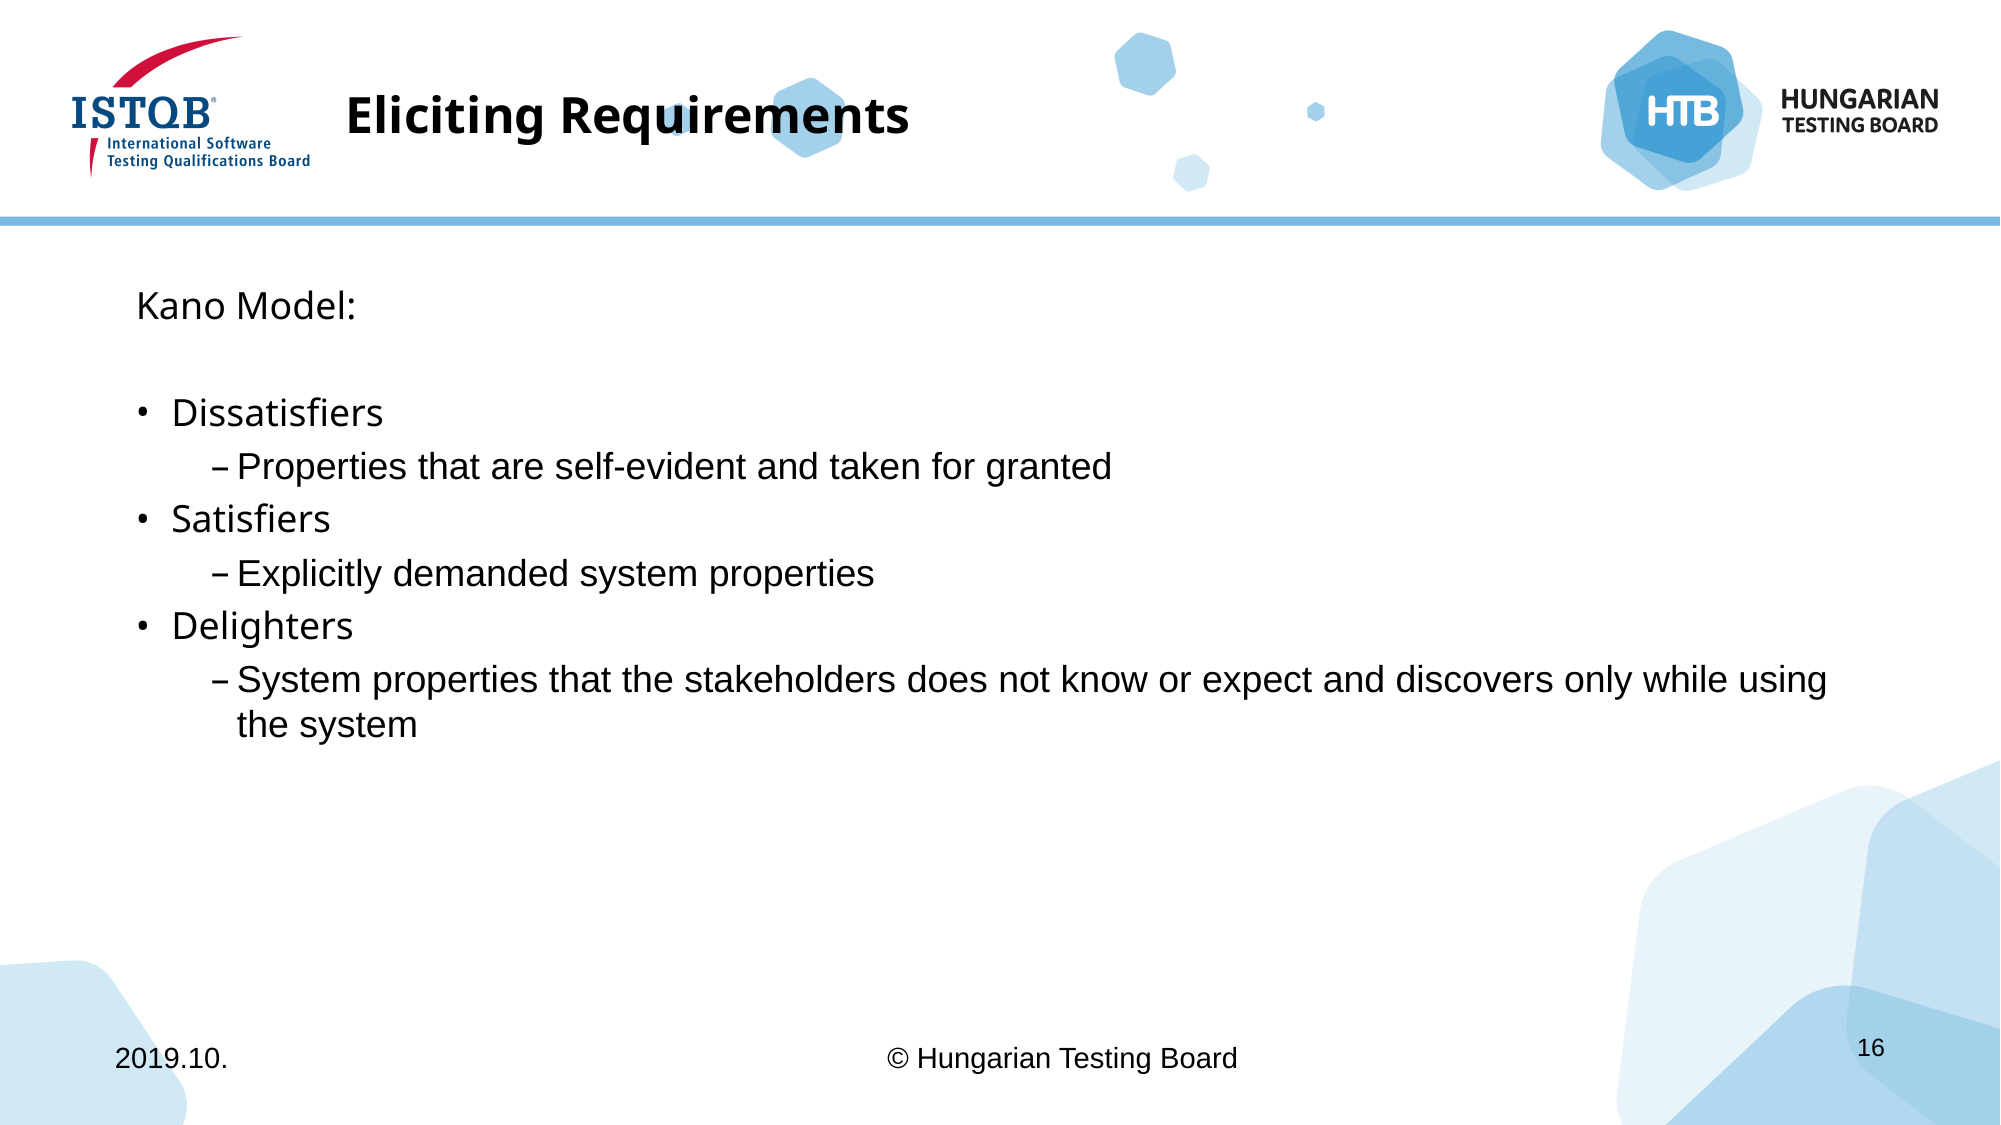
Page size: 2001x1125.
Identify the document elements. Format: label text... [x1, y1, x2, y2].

picture [0, 1, 2000, 226]
list Kano Model: Dissatisfiers Properties that are self-evident and taken for granted Satisfiers Explicitly demanded system properties Delighters System properties that the stakeholders does not know or expect and discovers only while using the system [99, 267, 1900, 991]
footer © Hungarian Testing Board [621, 1024, 1505, 1103]
slide_number 2019.10. [99, 1024, 567, 1103]
picture [0, 729, 2000, 1125]
title Eliciting Requirements [330, 70, 1571, 156]
slide_number 16 [1551, 1024, 1900, 1103]
